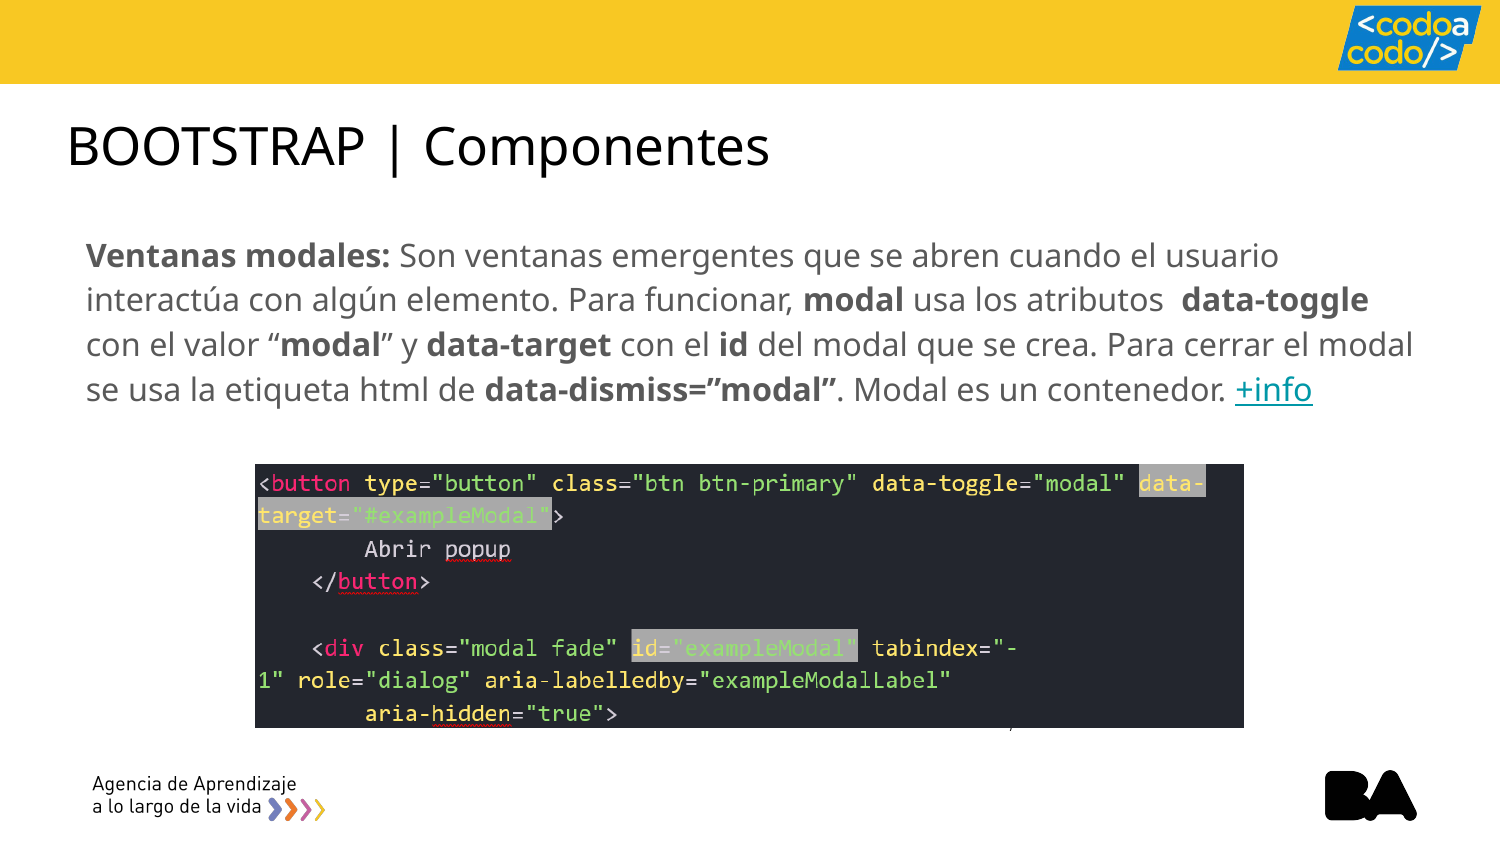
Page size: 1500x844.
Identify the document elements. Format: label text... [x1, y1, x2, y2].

picture [70, 759, 344, 835]
picture [1325, 770, 1417, 821]
list Ventanas modales: Son ventanas emergentes que se abren cuando el usuario interactúa con algún elemento. Para funcionar, modal usa los atributos data-toggle con el valor “modal” y data-target con el id del modal que se crea. Para cerrar el modal se usa la etiqueta html de data-dismiss=”modal”. Modal es un contenedor. +info [70, 214, 1430, 759]
picture [1337, 5, 1482, 71]
title BOOTSTRAP | Componentes [51, 98, 1446, 192]
picture [249, 457, 1248, 731]
